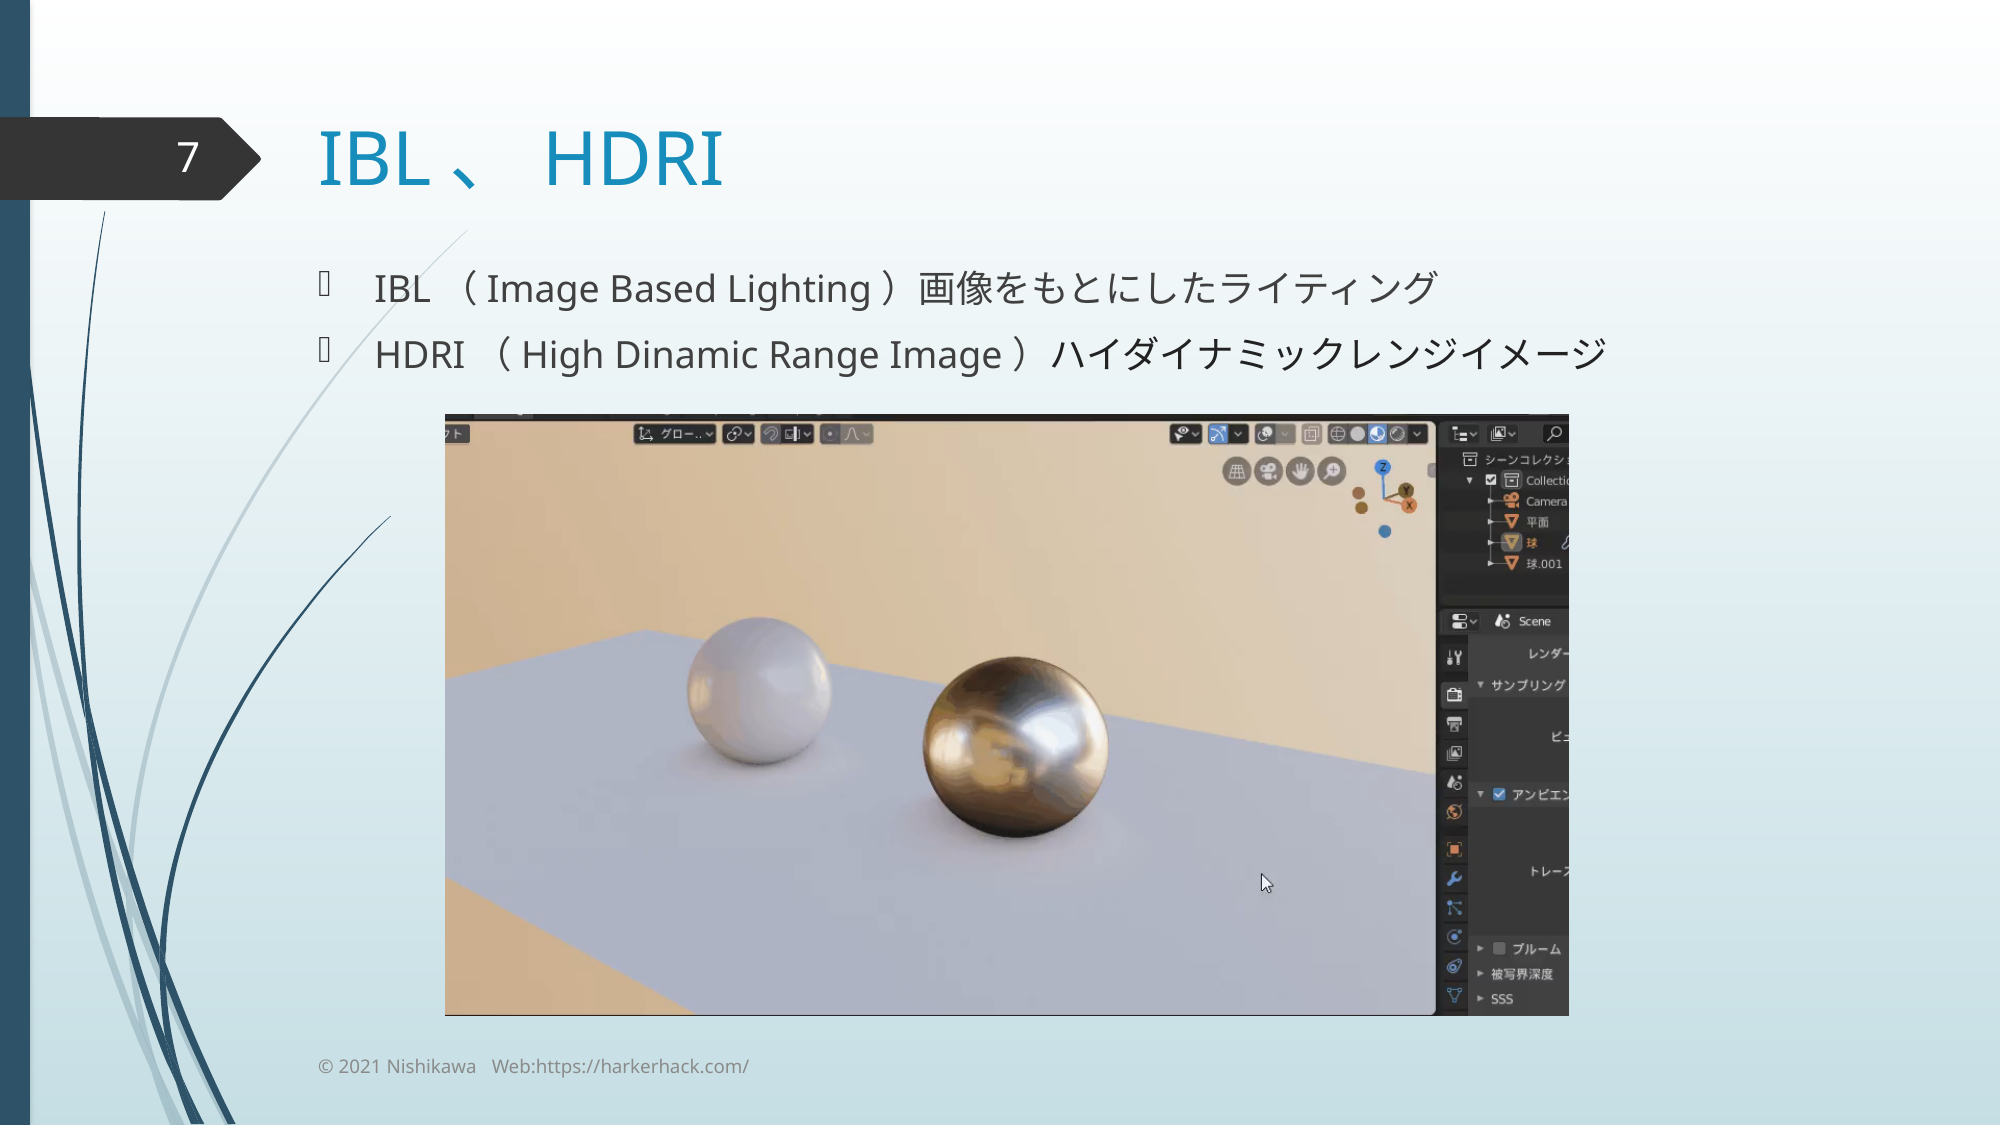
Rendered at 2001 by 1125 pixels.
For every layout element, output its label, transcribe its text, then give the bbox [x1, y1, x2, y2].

list IBL（Image Based Lighting）画像をもとにしたライティング HDRI（High Dinamic Range Image）ハイダイナミックレンジイメージ [303, 257, 1888, 970]
title IBL、HDRI [303, 102, 1888, 212]
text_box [444, 413, 1570, 1017]
footer © 2021 Nishikawa Web:https://harkerhack.com/ [303, 1036, 1675, 1096]
slide_number 7 [87, 129, 216, 190]
